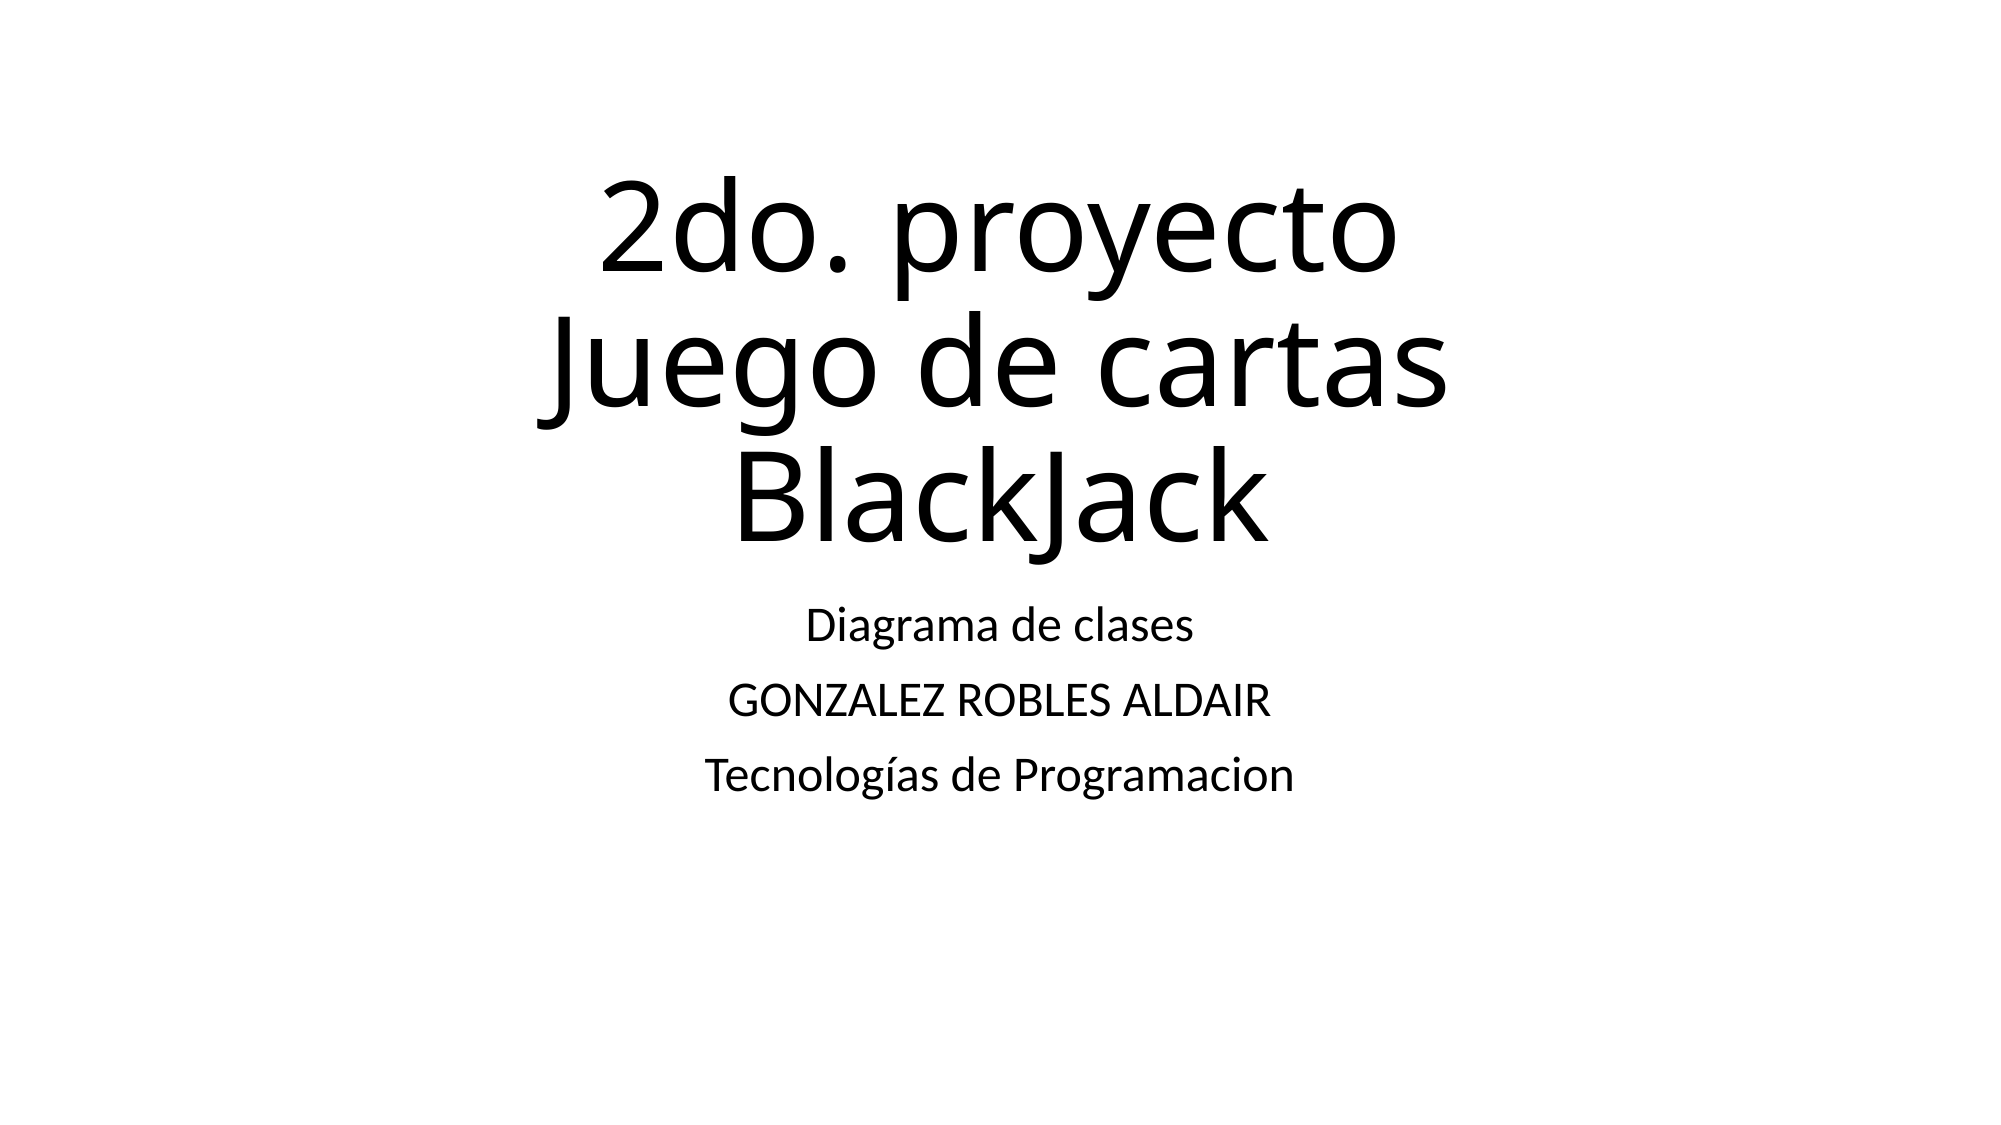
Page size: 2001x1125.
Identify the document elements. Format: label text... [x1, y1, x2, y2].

title 2do. proyecto Juego de cartas BlackJack [249, 184, 1750, 576]
subtitle Diagrama de clases GONZALEZ ROBLES ALDAIR Tecnologías de Programacion [249, 590, 1750, 863]
